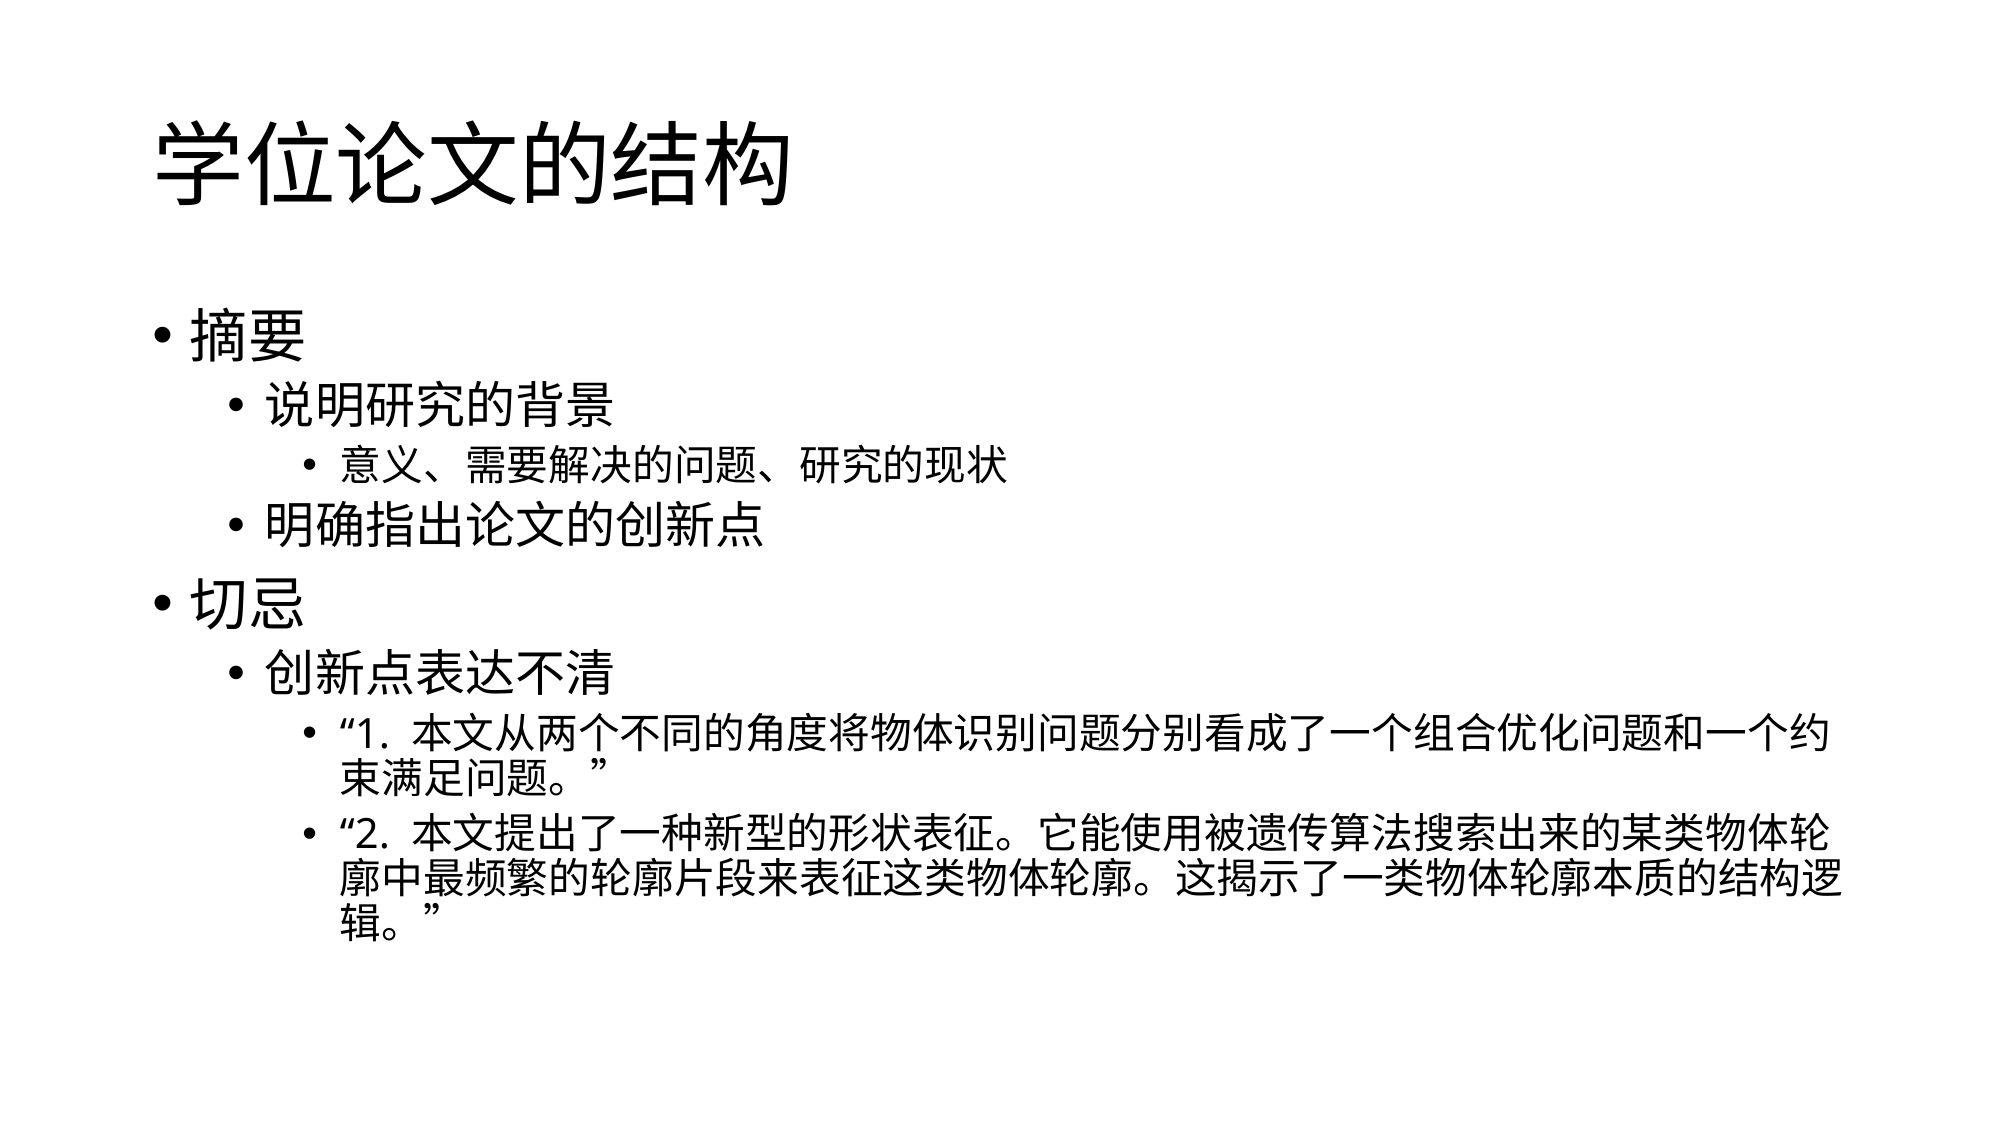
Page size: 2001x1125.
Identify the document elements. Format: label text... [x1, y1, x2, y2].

title 学位论文的结构 [137, 59, 1863, 278]
list 摘要 说明研究的背景 意义、需要解决的问题、研究的现状 明确指出论文的创新点 切忌 创新点表达不清 “1. 本文从两个不同的角度将物体识别问题分别看成了一个组合优化问题和一个约束满足问题。” “2. 本文提出了一种新型的形状表征。它能使用被遗传算法搜索出来的某类物体轮廓中最频繁的轮廓片段来表征这类物体轮廓。这揭示了一类物体轮廓本质的结构逻辑。” [137, 299, 1863, 1014]
